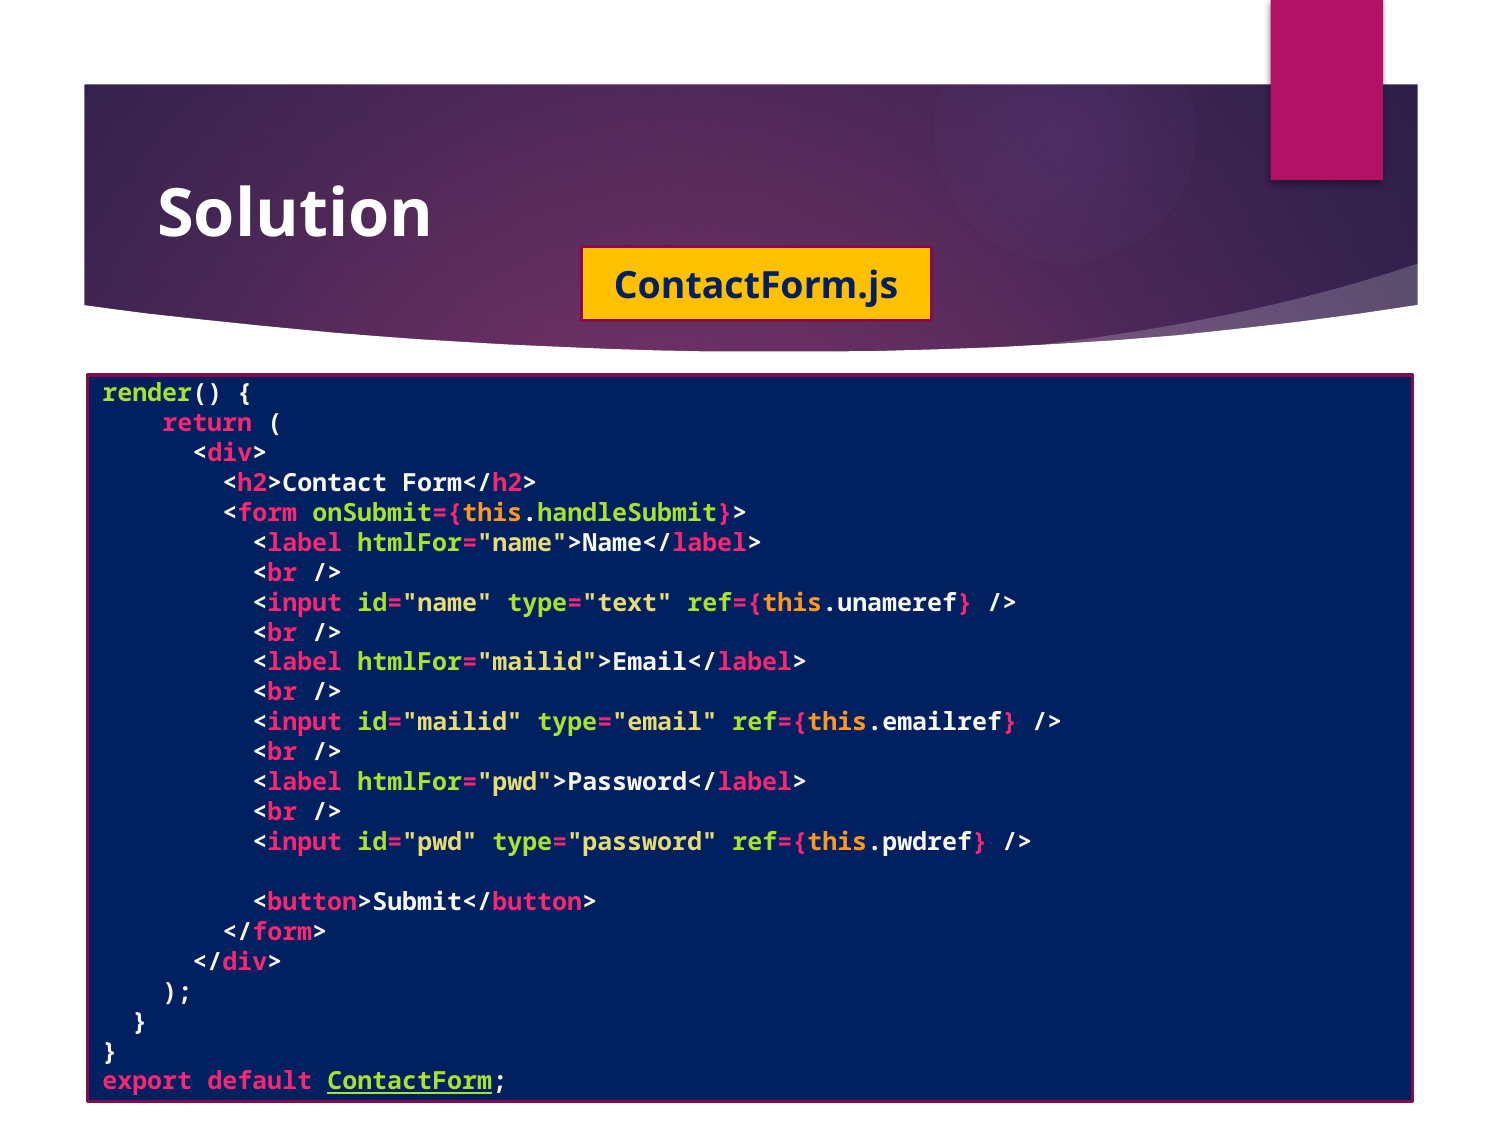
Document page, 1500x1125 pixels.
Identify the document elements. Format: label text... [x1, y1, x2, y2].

text_box render() { return ( <div> <h2>Contact Form</h2> <form onSubmit={this.handleSubmit}> <label htmlFor="name">Name</label> <br /> <input id="name" type="text" ref={this.unameref} /> <br /> <label htmlFor="mailid">Email</label> <br /> <input id="mailid" type="email" ref={this.emailref} /> <br /> <label htmlFor="pwd">Password</label> <br /> <input id="pwd" type="password" ref={this.pwdref} /> <button>Submit</button> </form> </div> ); } } export default ContactForm; [86, 373, 1414, 1103]
title [46, 23, 1447, 186]
text_box ContactForm.js [580, 245, 933, 322]
text_box Solution [142, 152, 1183, 269]
